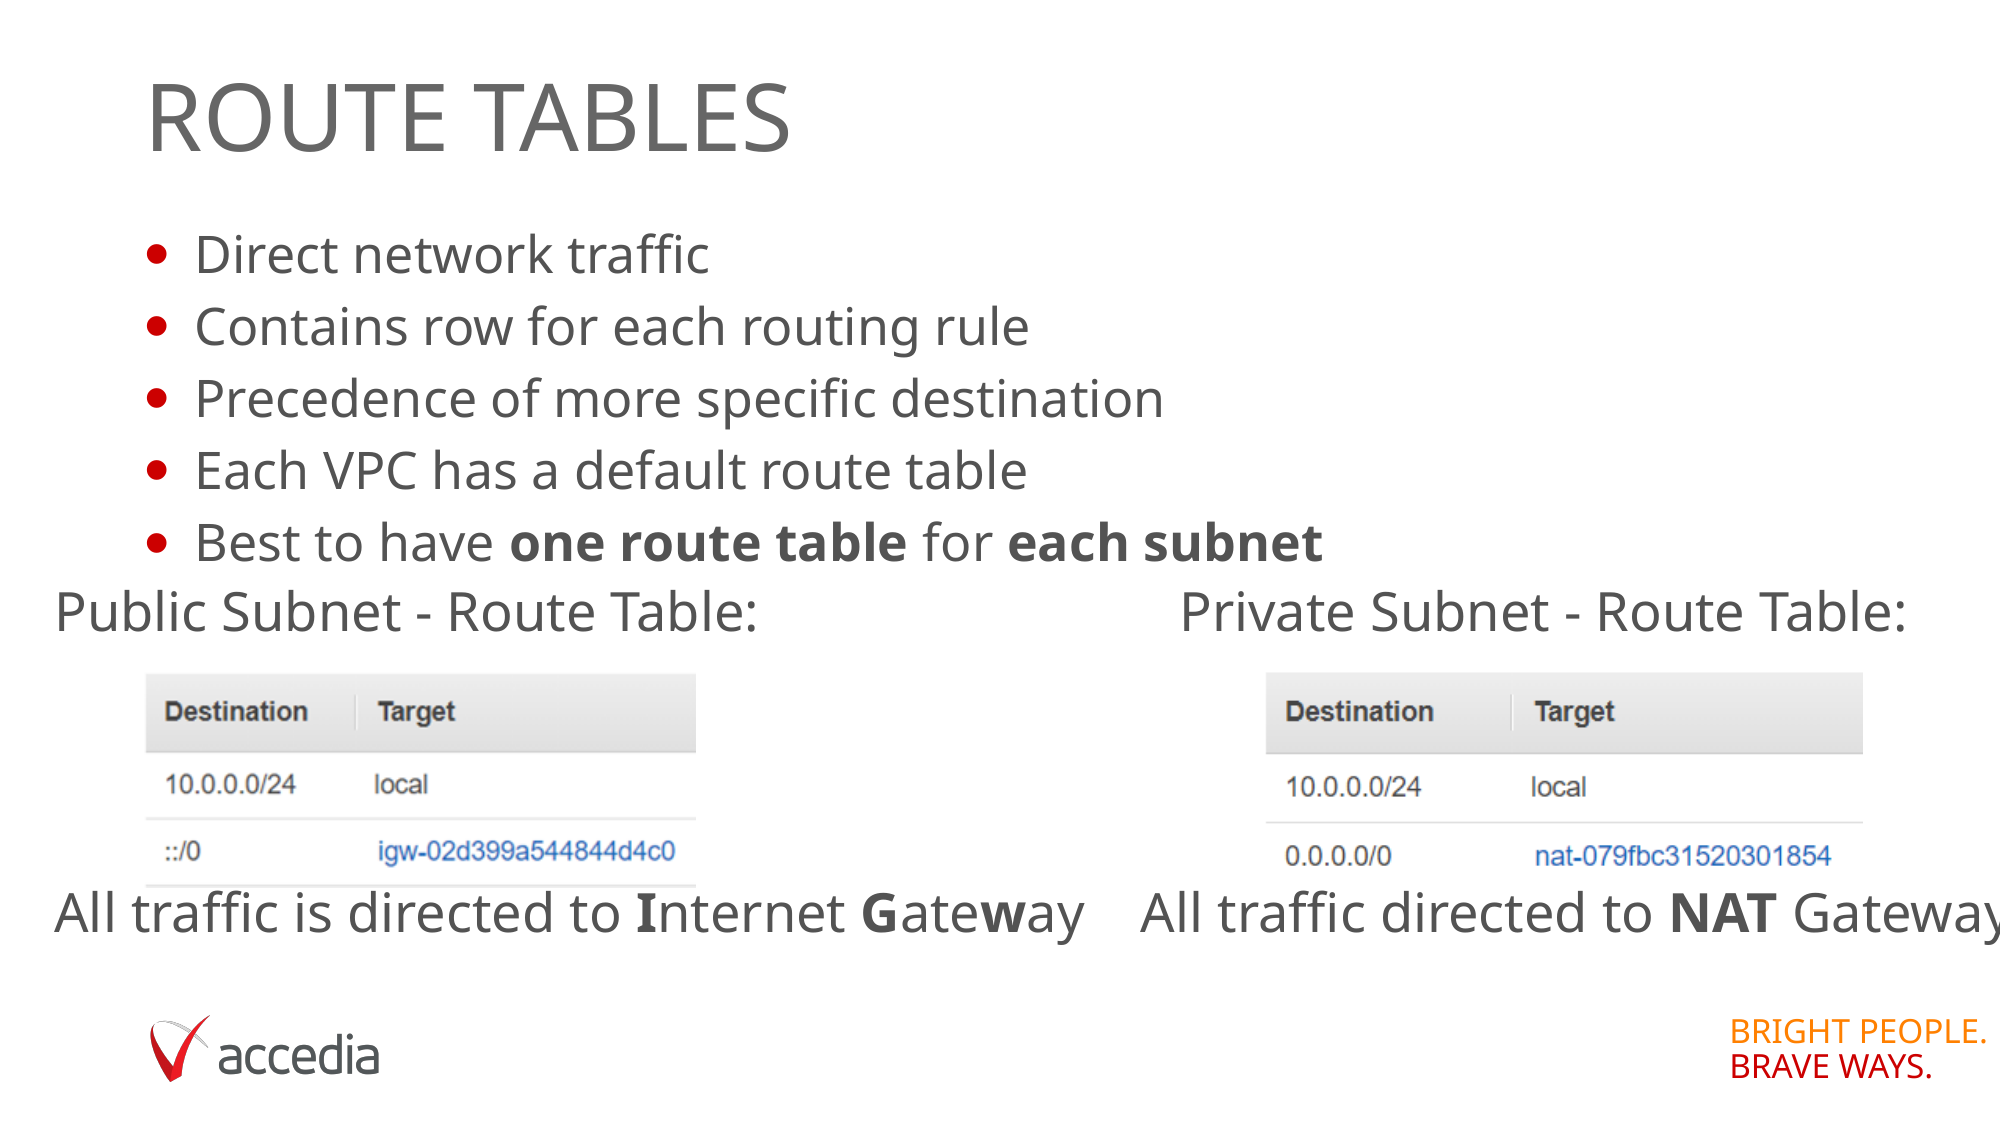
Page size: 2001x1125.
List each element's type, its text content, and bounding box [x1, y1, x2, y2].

title Route tables [136, 46, 1863, 195]
list Direct network traffic Contains row for each routing rule Precedence of more specific destination Each VPC has a default route table Best to have one route table for each subnet [136, 220, 1863, 577]
picture [1260, 668, 1863, 888]
text_box Public Subnet - Route Table: Private Subnet - Route Table: All traffic is directed to Internet Gateway All traffic directed to NAT Gateway [46, 577, 2000, 952]
picture [145, 1014, 384, 1082]
picture [137, 668, 696, 888]
